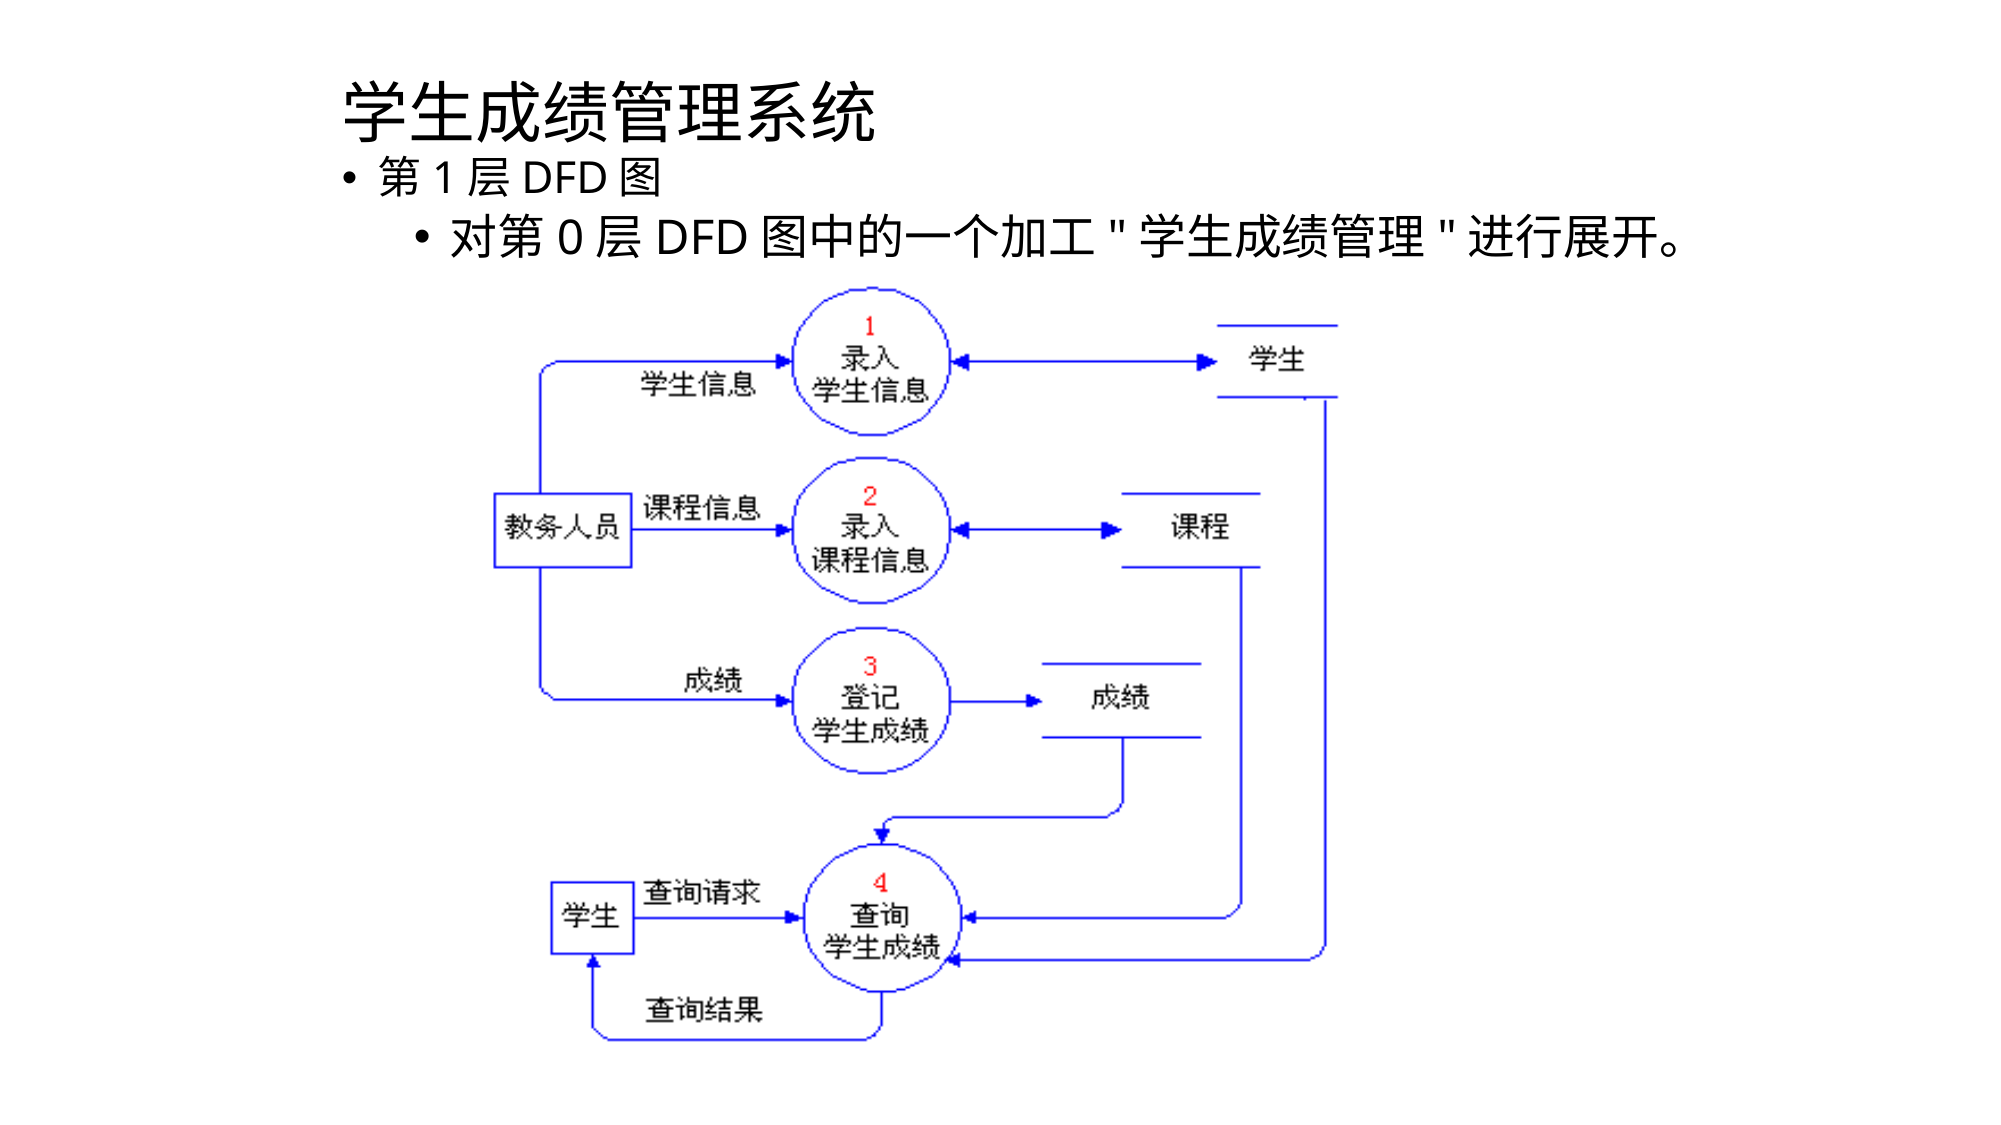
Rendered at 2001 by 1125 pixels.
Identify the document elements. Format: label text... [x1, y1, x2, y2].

list 第1层DFD图 对第0层DFD图中的一个加工"学生成绩管理"进行展开。 [326, 148, 1677, 280]
picture [492, 279, 1343, 1052]
title 学生成绩管理系统 [326, 71, 1677, 148]
